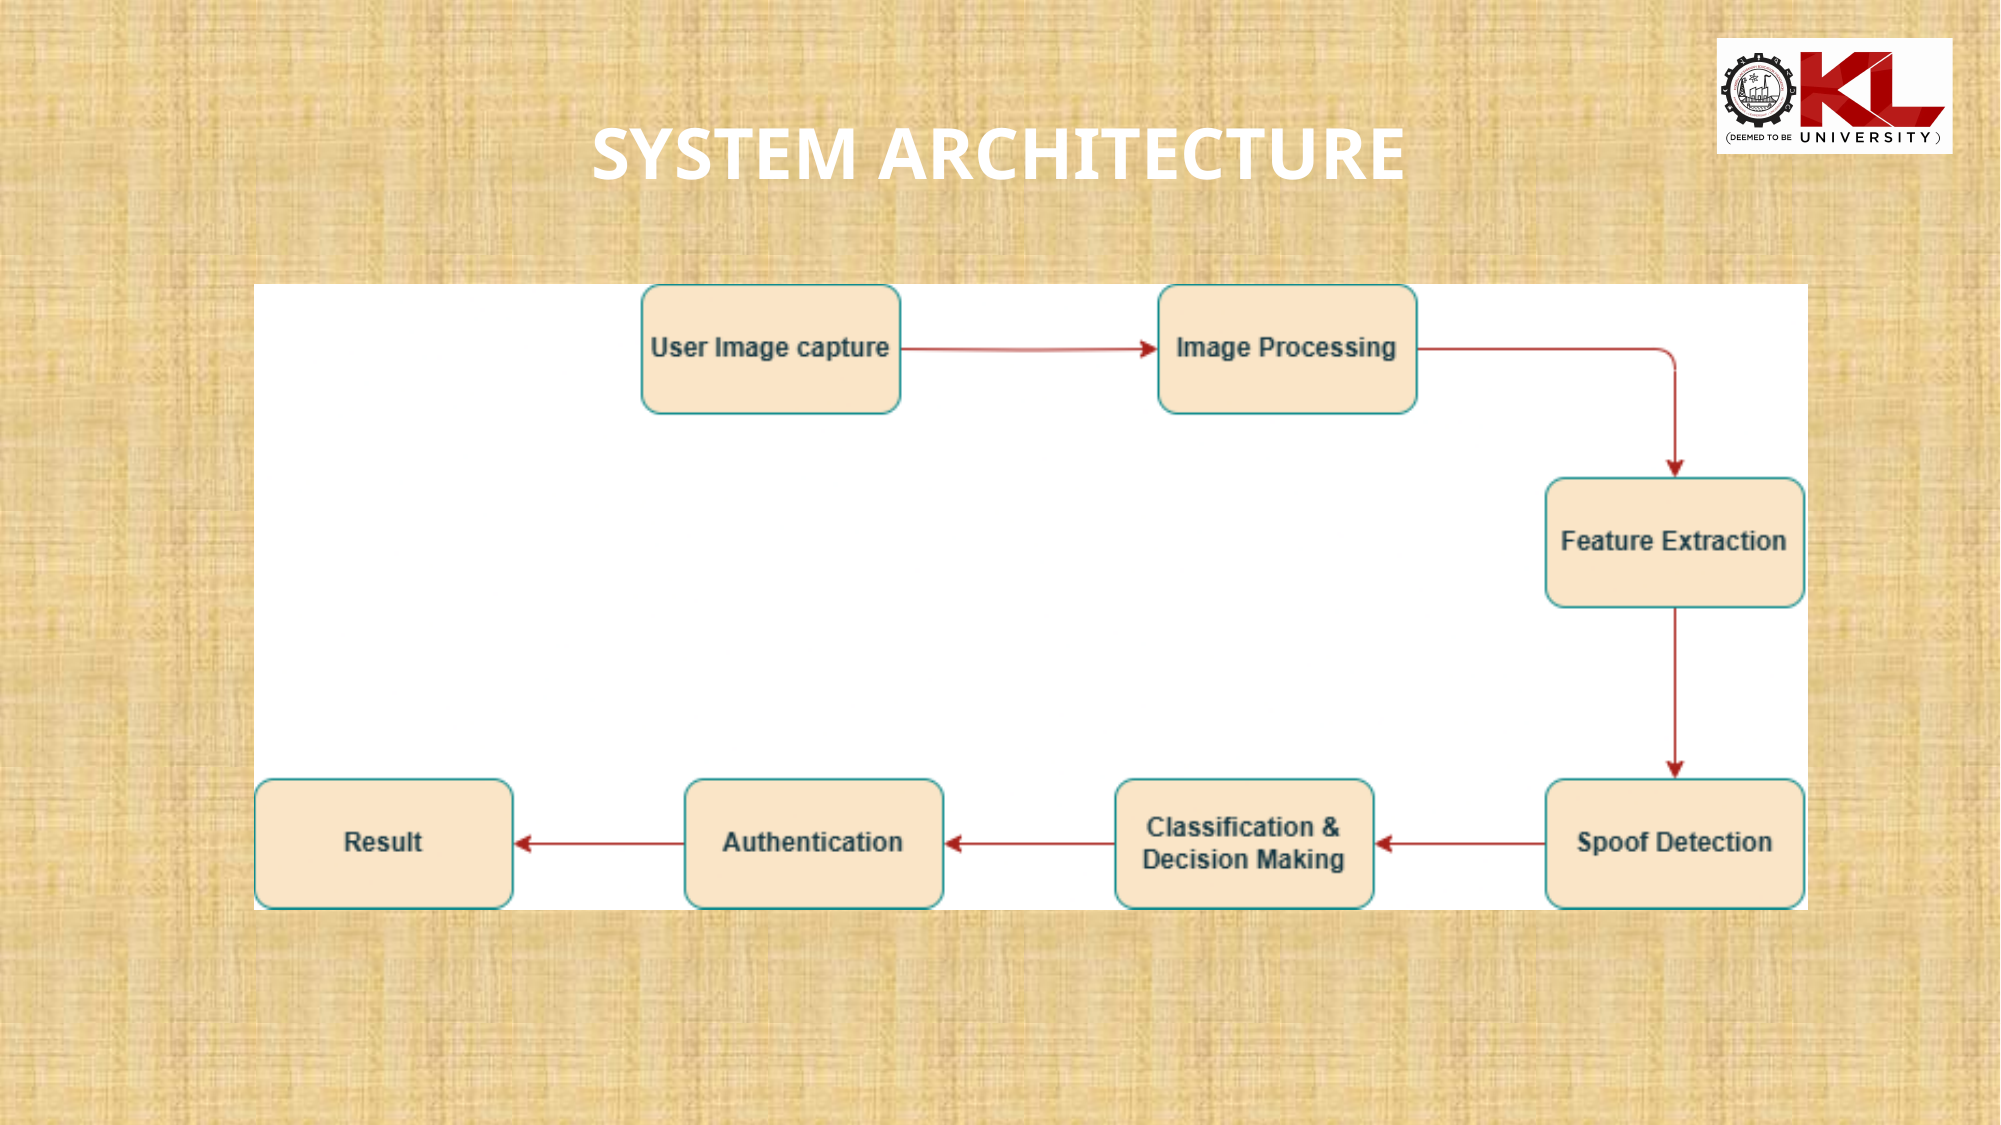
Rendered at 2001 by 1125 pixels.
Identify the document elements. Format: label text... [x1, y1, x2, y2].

title System architecture [149, 99, 1849, 214]
picture [0, 0, 2001, 1125]
